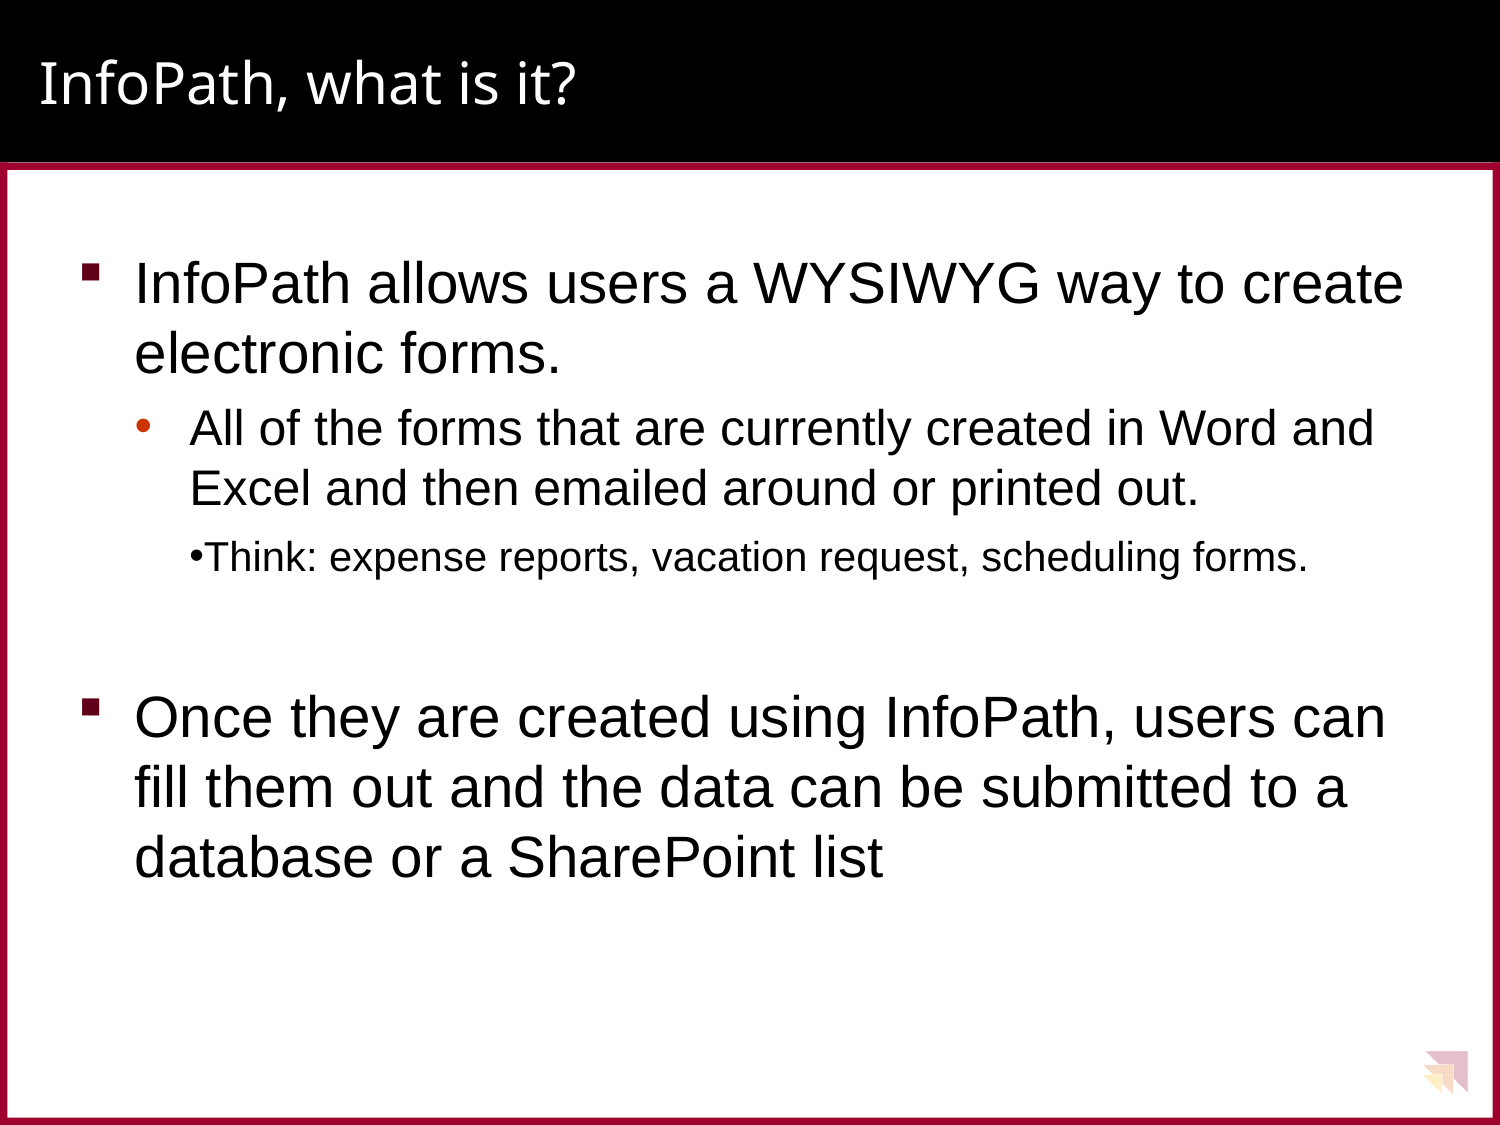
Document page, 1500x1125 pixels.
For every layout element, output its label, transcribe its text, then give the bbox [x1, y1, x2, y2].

title InfoPath, what is it? [24, 12, 1438, 150]
list InfoPath allows users a WYSIWYG way to create electronic forms. All of the forms that are currently created in Word and Excel and then emailed around or printed out. Think: expense reports, vacation request, scheduling forms. Once they are created using InfoPath, users can fill them out and the data can be submitted to a database or a SharePoint list [62, 237, 1438, 1088]
